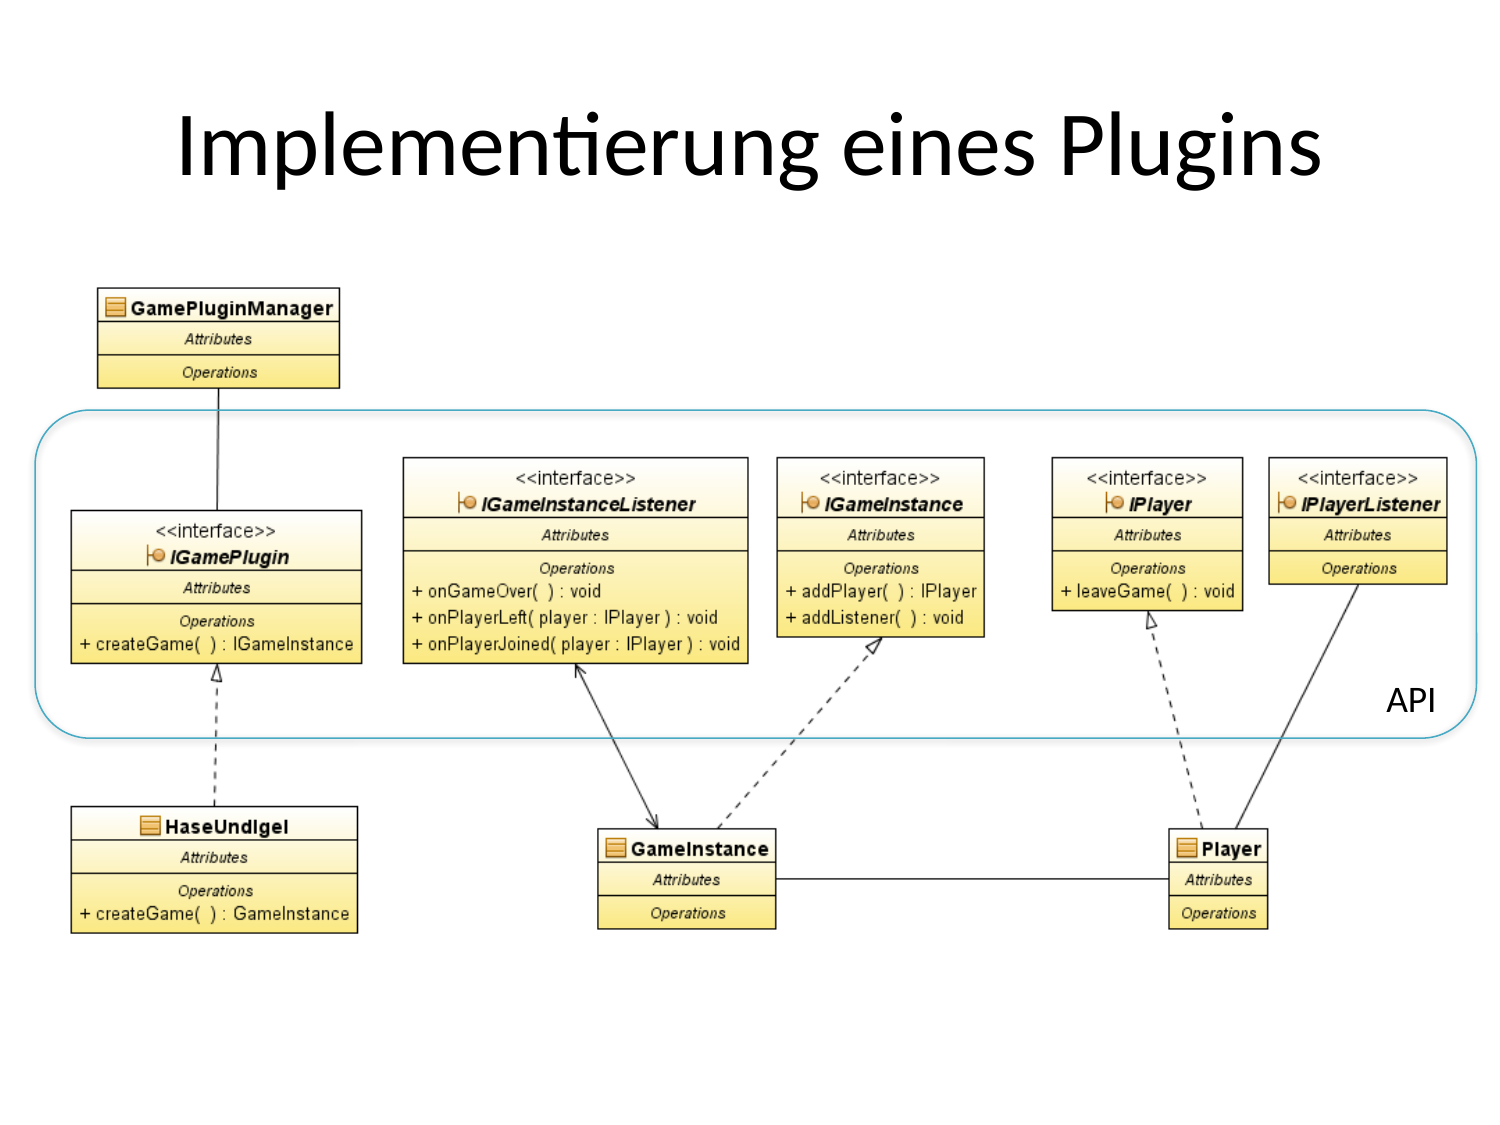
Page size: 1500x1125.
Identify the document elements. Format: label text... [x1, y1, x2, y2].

title Implementierung eines Plugins [75, 45, 1425, 233]
text_box [1460, 424, 1478, 724]
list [11, 257, 1456, 1032]
